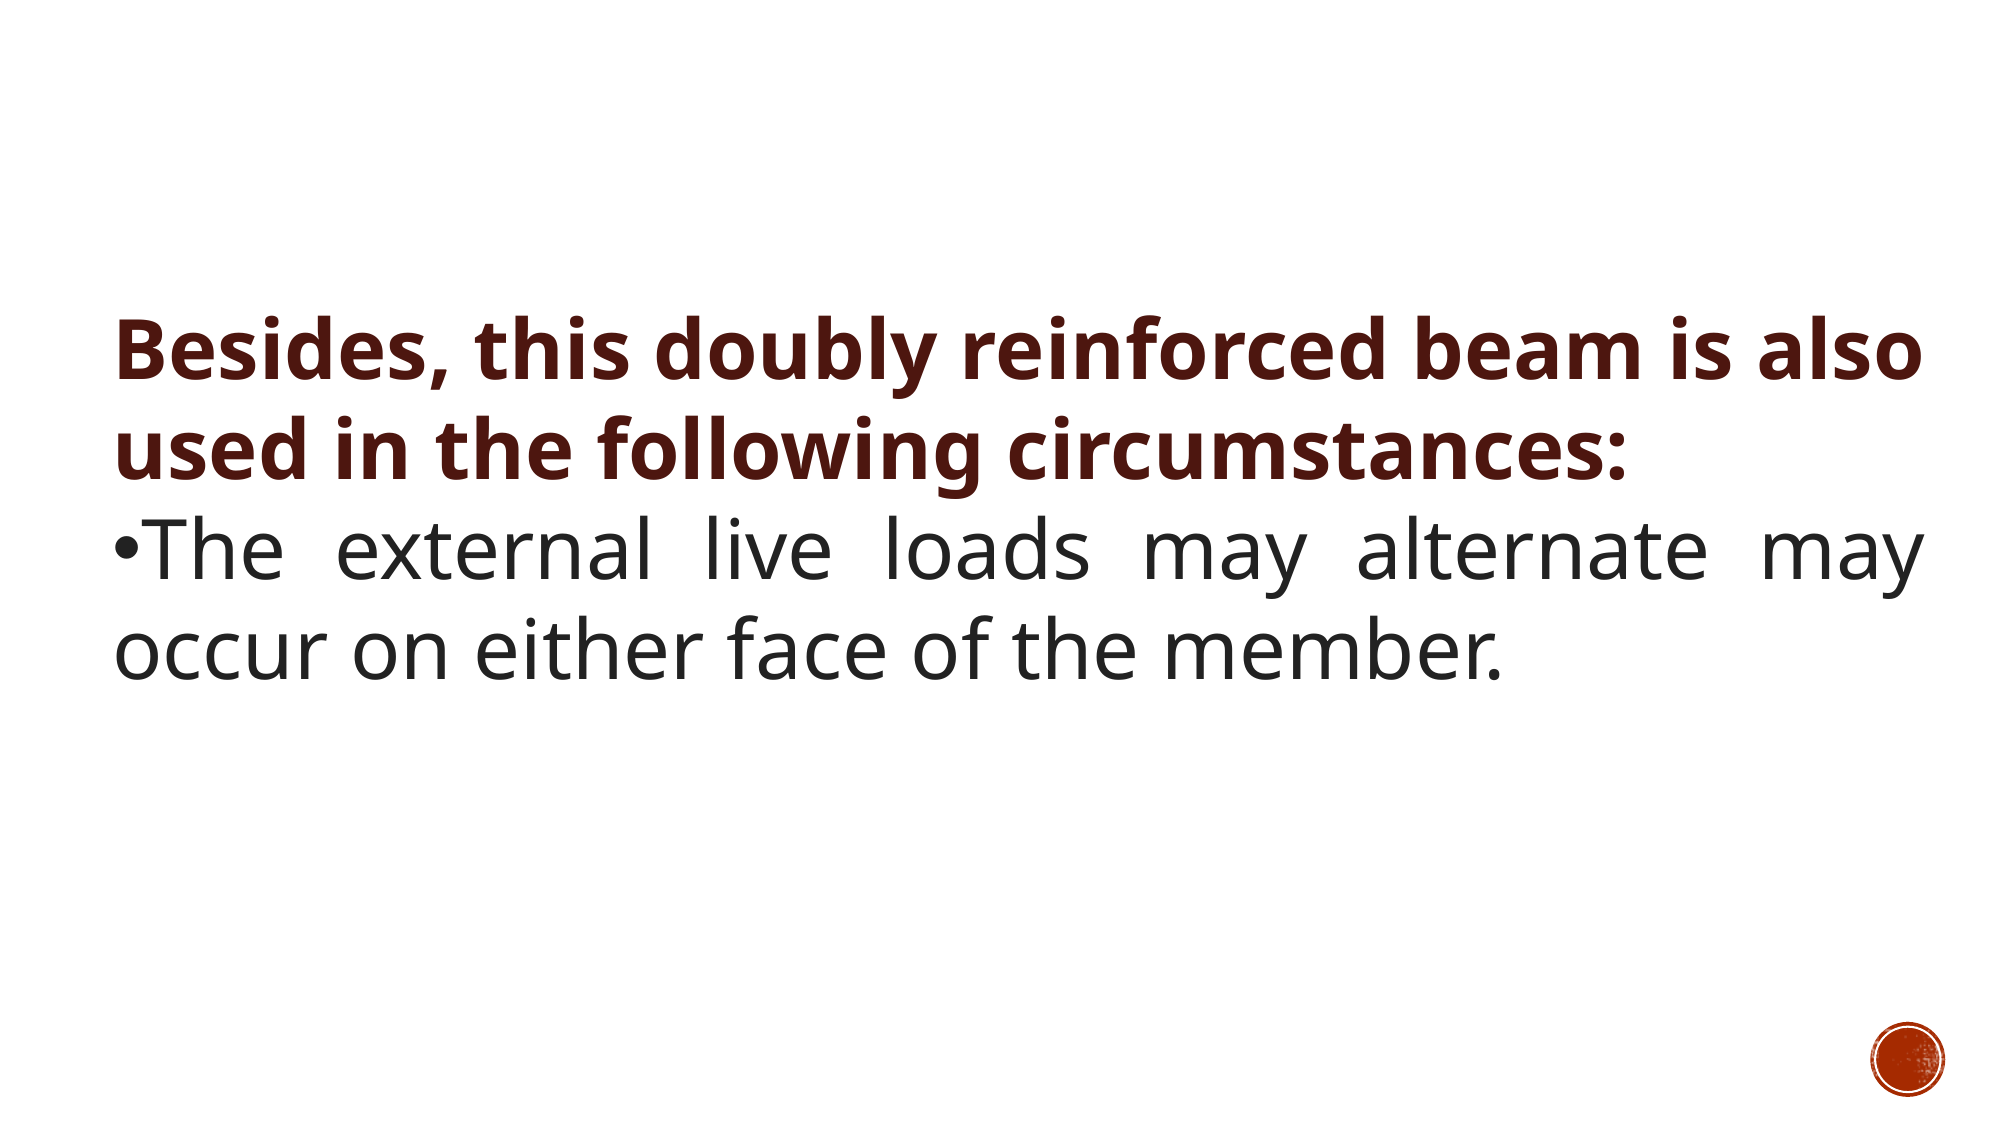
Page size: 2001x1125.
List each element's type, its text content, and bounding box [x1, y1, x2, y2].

text_box Besides, this doubly reinforced beam is also used in the following circumstances: The external live loads may alternate may occur on either face of the member. [97, 288, 1942, 704]
